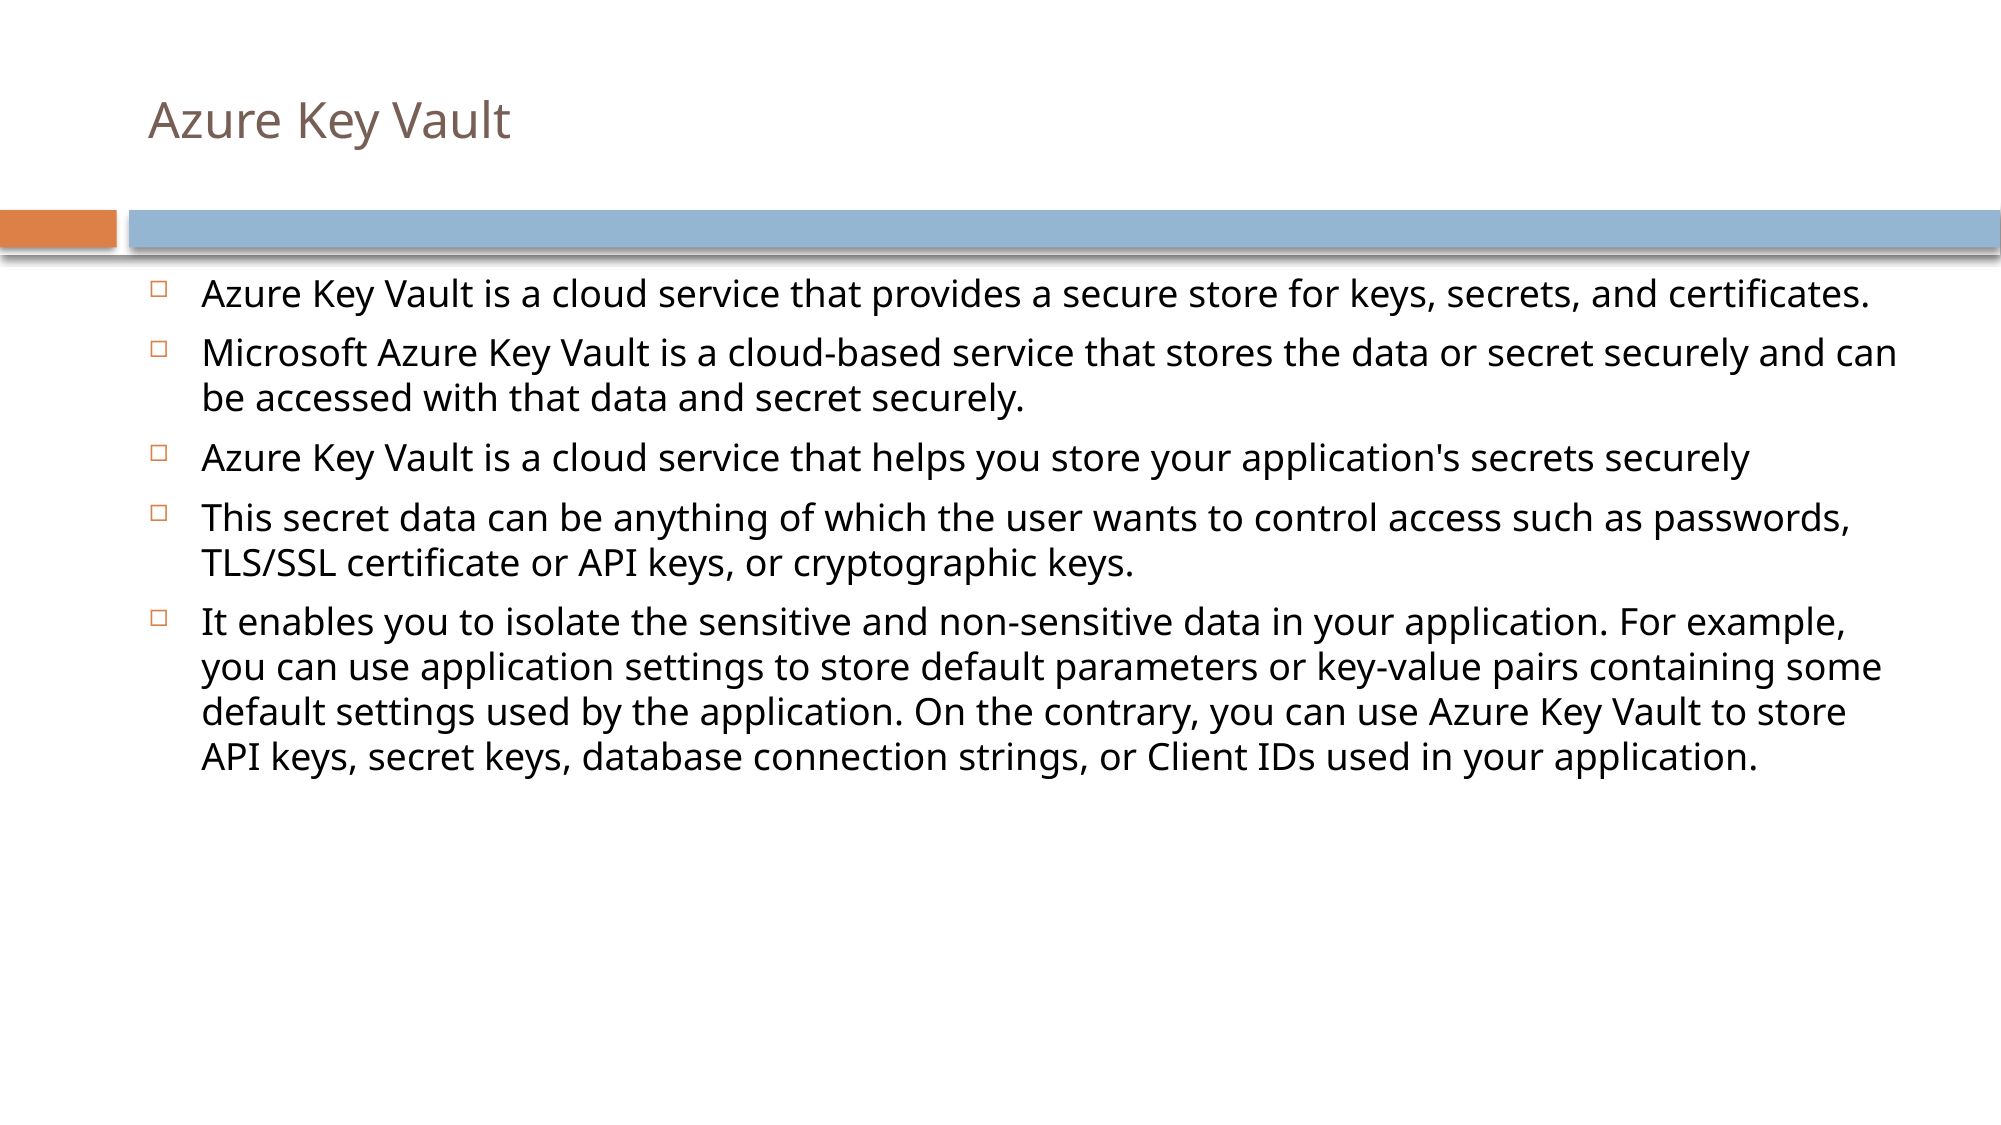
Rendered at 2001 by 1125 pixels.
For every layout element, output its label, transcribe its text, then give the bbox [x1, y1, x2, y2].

title Azure Key Vault [133, 37, 1918, 200]
list Azure Key Vault is a cloud service that provides a secure store for keys, secrets, and certificates. Microsoft Azure Key Vault is a cloud-based service that stores the data or secret securely and can be accessed with that data and secret securely. Azure Key Vault is a cloud service that helps you store your application's secrets securely This secret data can be anything of which the user wants to control access such as passwords, TLS/SSL certificate or API keys, or cryptographic keys. It enables you to isolate the sensitive and non-sensitive data in your application. For example, you can use application settings to store default parameters or key-value pairs containing some default settings used by the application. On the contrary, you can use Azure Key Vault to store API keys, secret keys, database connection strings, or Client IDs used in your application. [133, 262, 1918, 1000]
